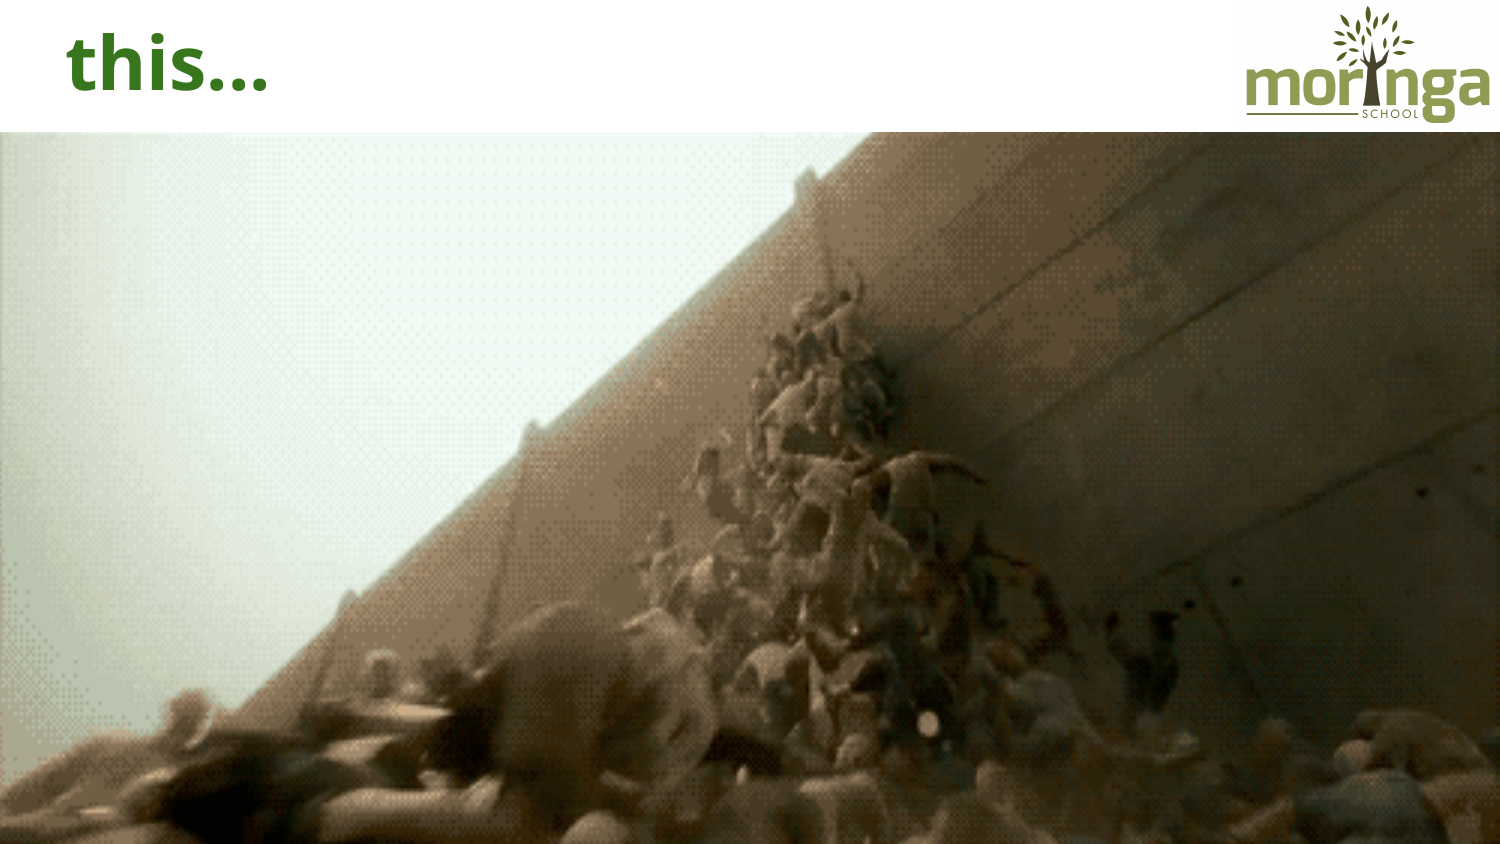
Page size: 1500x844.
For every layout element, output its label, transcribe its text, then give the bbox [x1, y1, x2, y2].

title this... [50, 10, 326, 121]
picture [1236, 0, 1500, 129]
picture [0, 132, 1500, 844]
